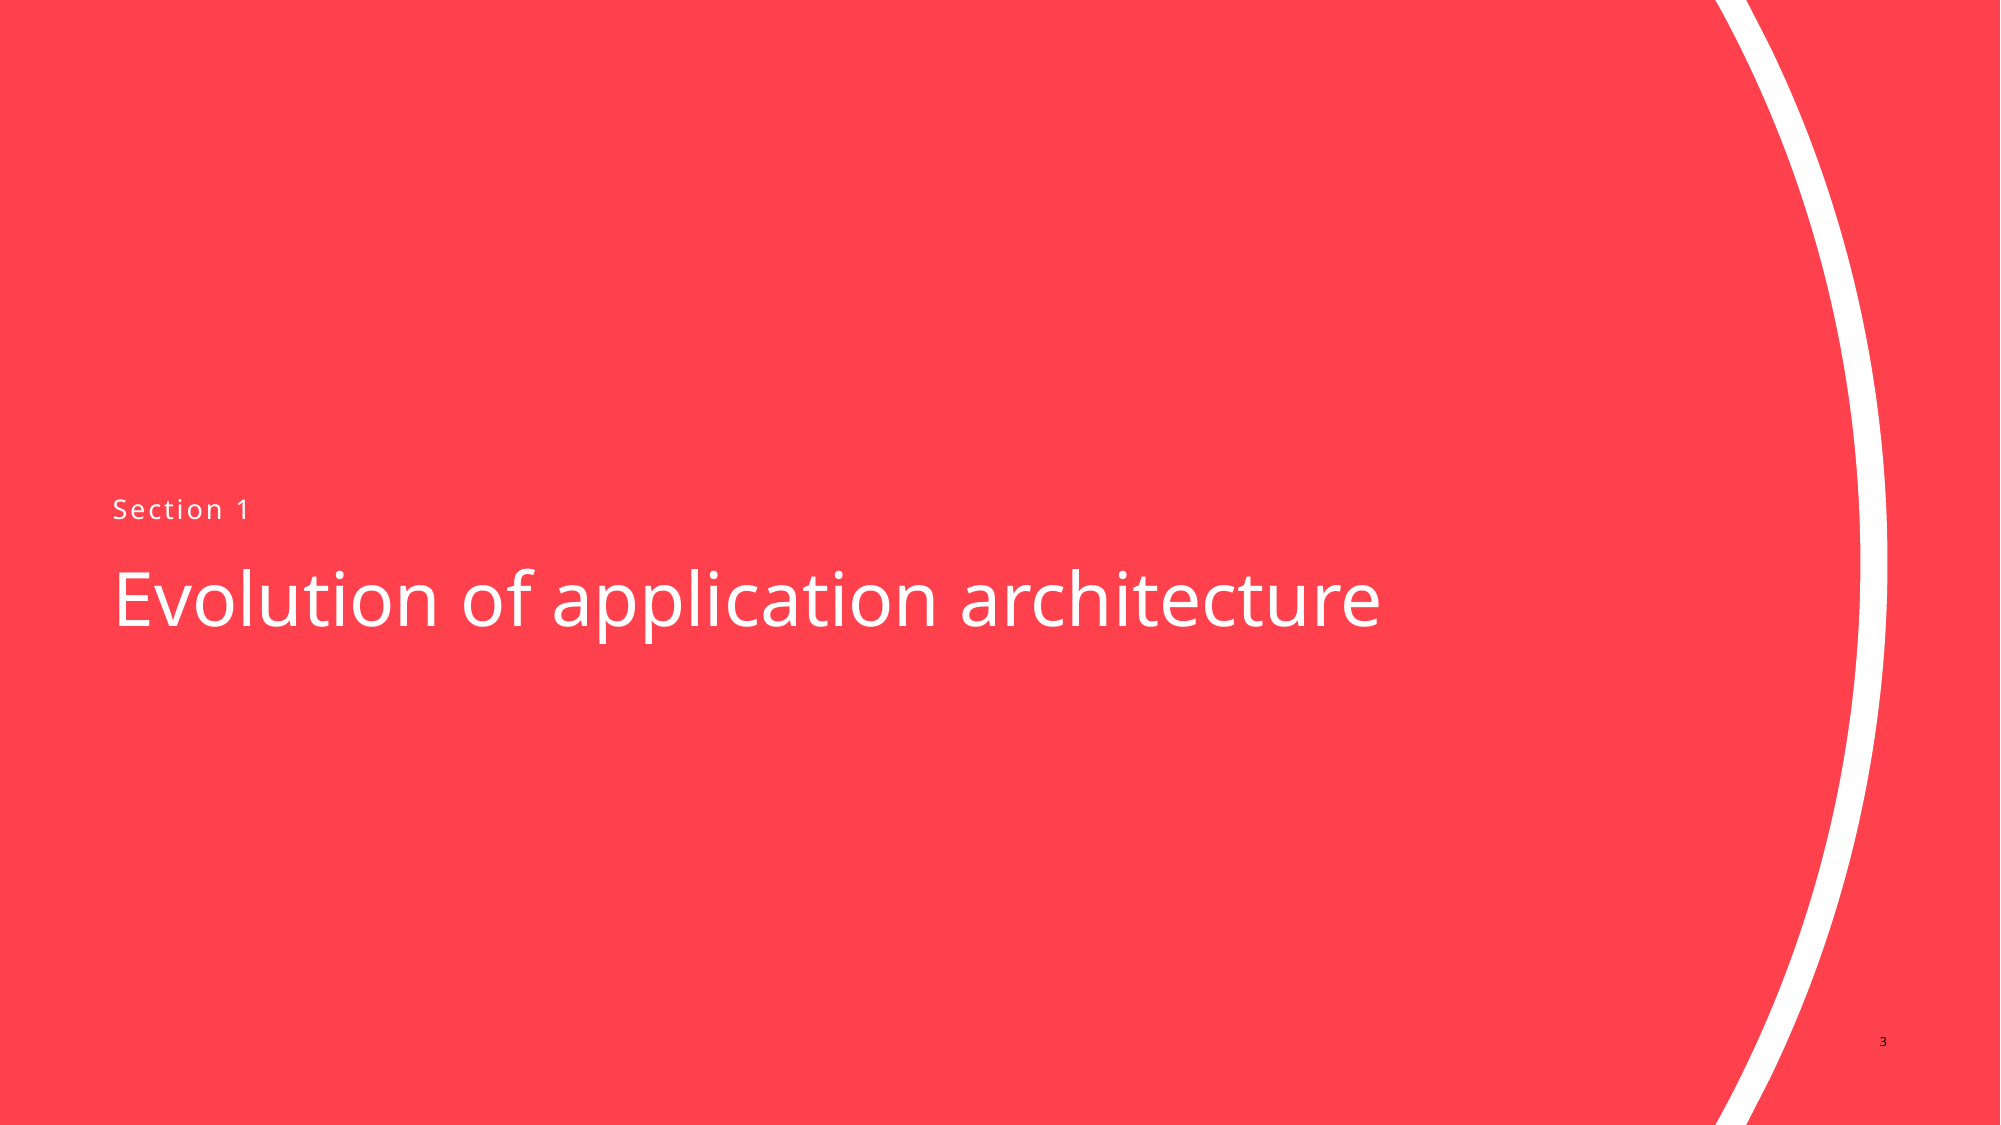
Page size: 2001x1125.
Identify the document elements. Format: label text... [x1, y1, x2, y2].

subtitle Evolution of application architecture [112, 542, 1888, 637]
title Section 1 [112, 492, 1888, 526]
slide_number 3 [1841, 1035, 1887, 1051]
